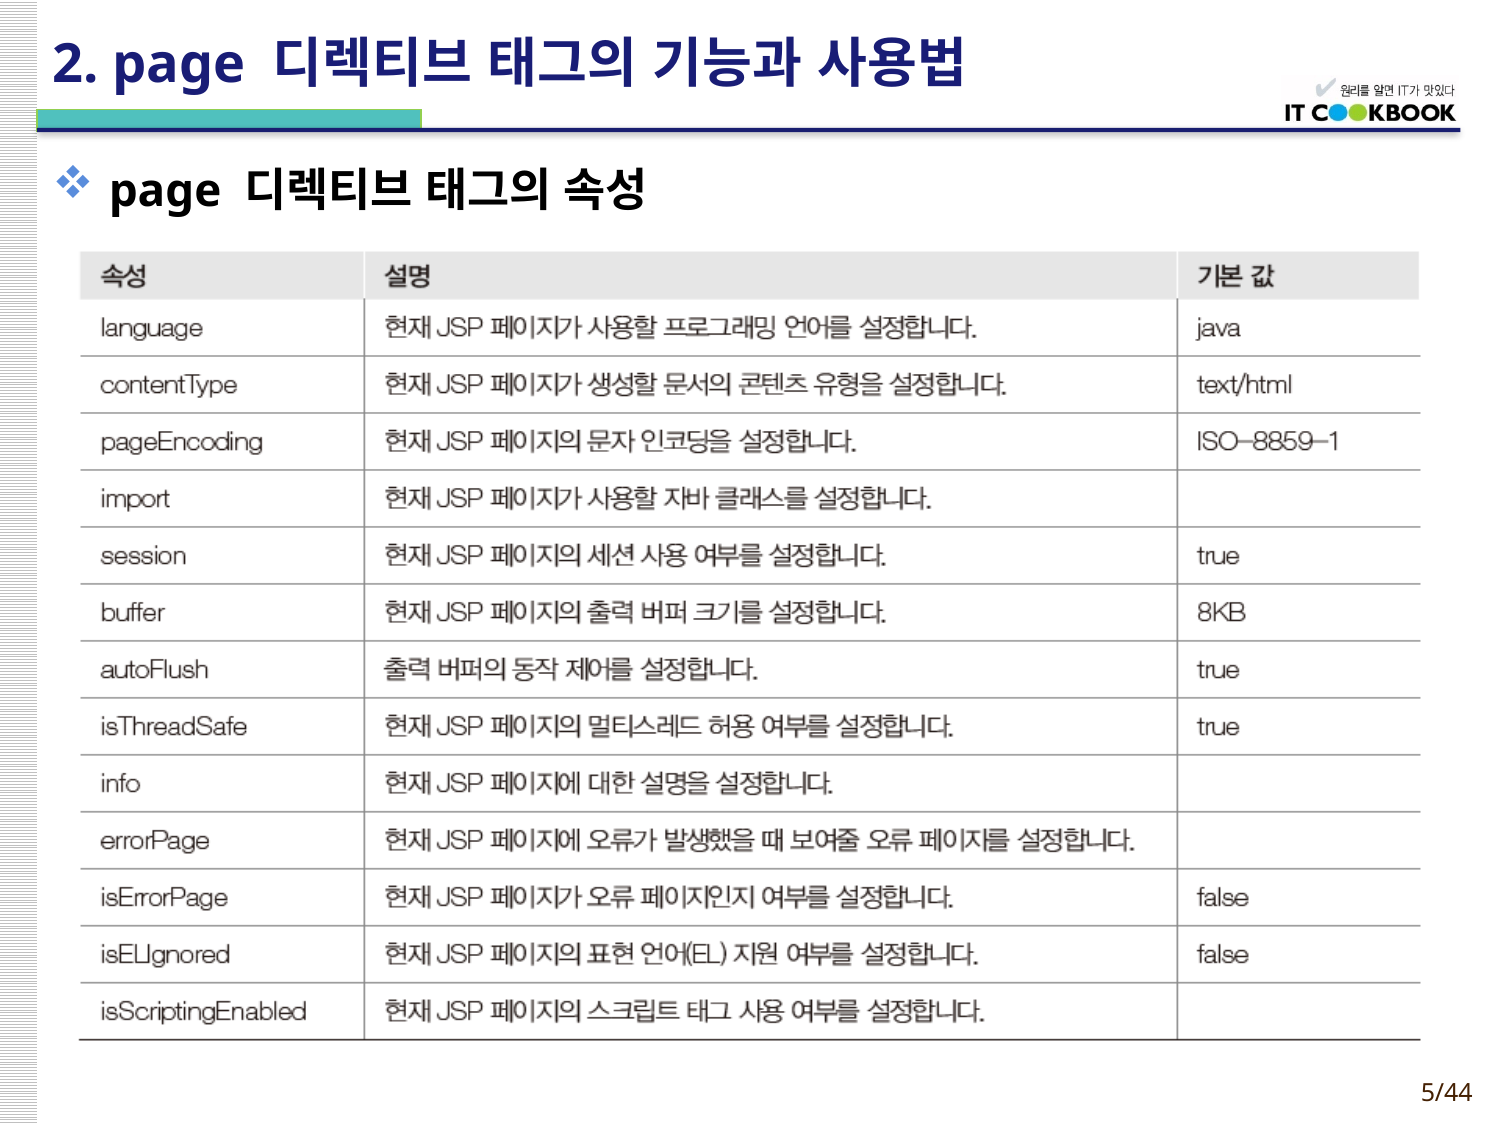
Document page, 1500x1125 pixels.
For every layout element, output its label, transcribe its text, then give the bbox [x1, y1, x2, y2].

title 2. page 디렉티브 태그의 기능과 사용법 [37, 13, 1278, 109]
list page 디렉티브 태그의 속성 [37, 152, 1463, 1091]
picture [1281, 75, 1459, 123]
picture [73, 243, 1427, 1049]
